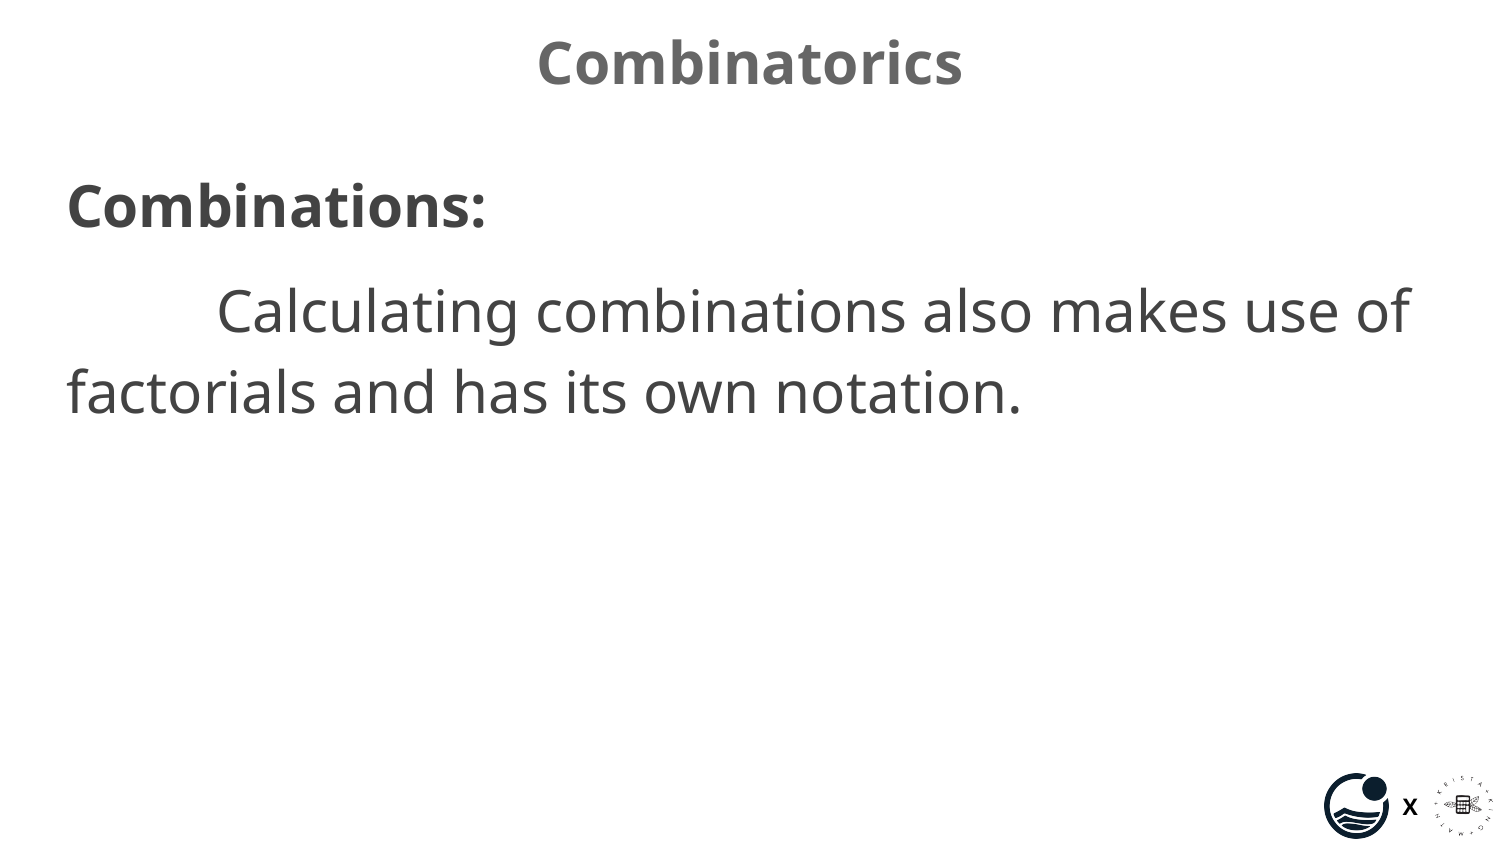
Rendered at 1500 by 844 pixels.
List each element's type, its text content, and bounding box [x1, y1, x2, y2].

picture [1431, 773, 1496, 839]
picture [1324, 773, 1389, 839]
list Combinations: Calculating combinations also makes use of factorials and has its own notation. [51, 143, 1449, 750]
title Combinatorics [51, 10, 1449, 105]
